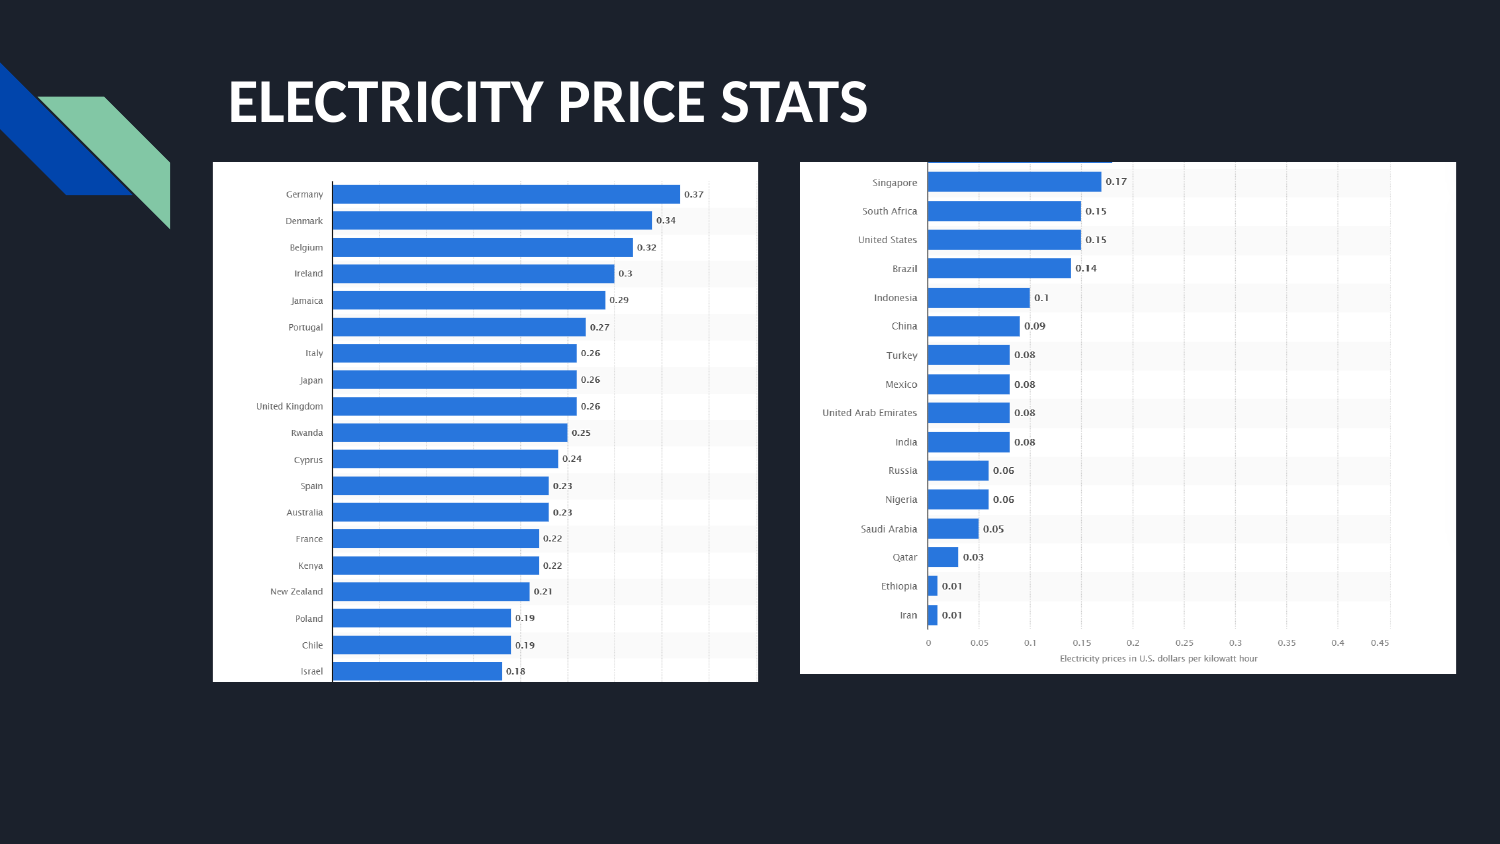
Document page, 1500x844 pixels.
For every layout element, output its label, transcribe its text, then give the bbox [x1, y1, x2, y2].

title ELECTRICITY PRICE STATS [212, 45, 1368, 195]
picture [212, 162, 759, 682]
picture [799, 162, 1457, 675]
